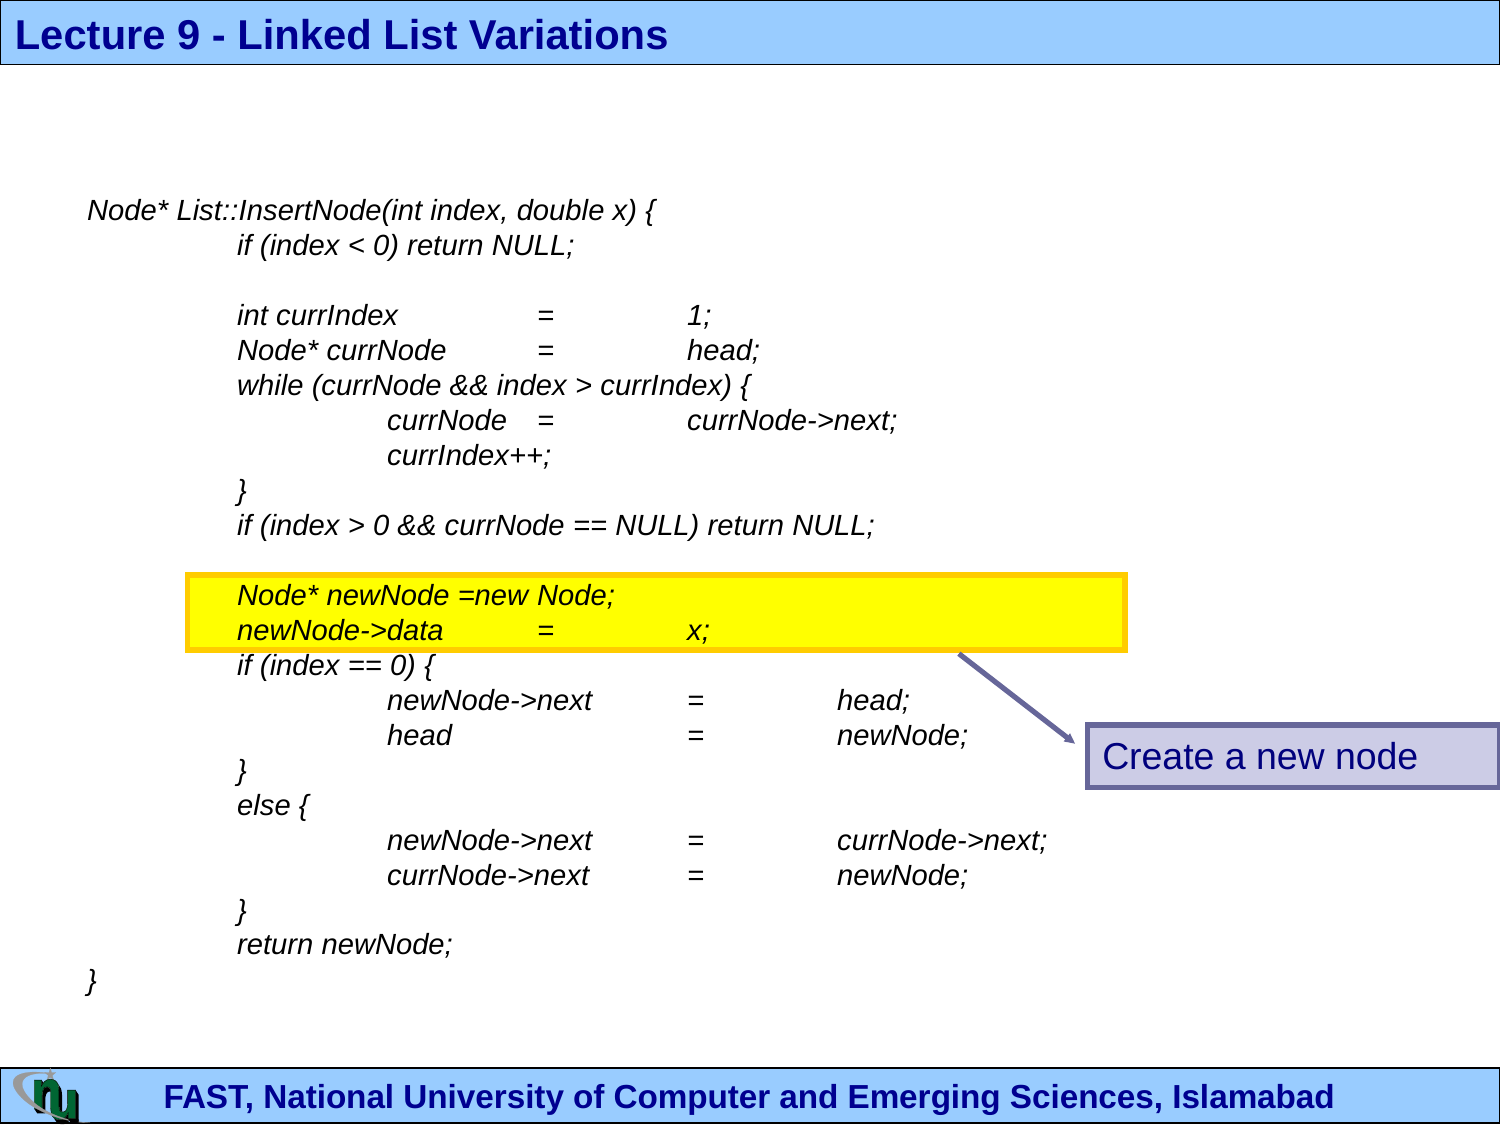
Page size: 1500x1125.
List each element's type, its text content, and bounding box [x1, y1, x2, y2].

text_box Node* List::InsertNode(int index, double x) { if (index < 0) return NULL; int currIndex = 1; Node* currNode = head; while (currNode && index > currIndex) { currNode = currNode->next; currIndex++; } if (index > 0 && currNode == NULL) return NULL; Node* newNode =new Node; newNode->data = x; if (index == 0) { newNode->next = head; head = newNode; } else { newNode->next = currNode->next; currNode->next = newNode; } return newNode; } [72, 184, 1413, 1004]
text_box Create a new node [958, 653, 1076, 744]
text_box Create a new node [1087, 724, 1500, 788]
